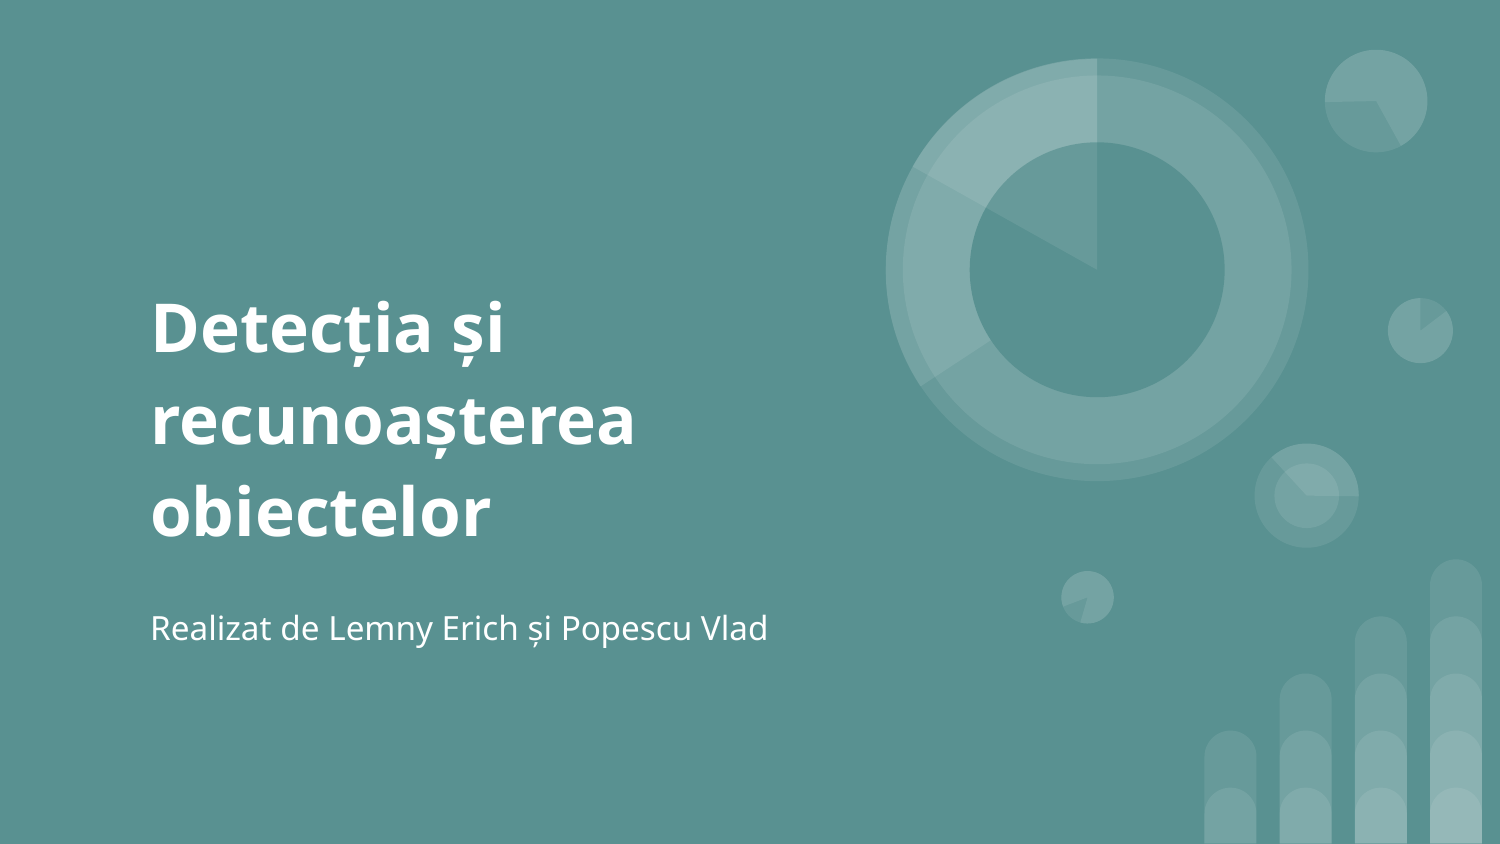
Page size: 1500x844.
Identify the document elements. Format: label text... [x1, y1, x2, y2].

subtitle Realizat de Lemny Erich și Popescu Vlad [135, 589, 834, 704]
title Detecția și recunoașterea obiectelor [135, 264, 834, 572]
